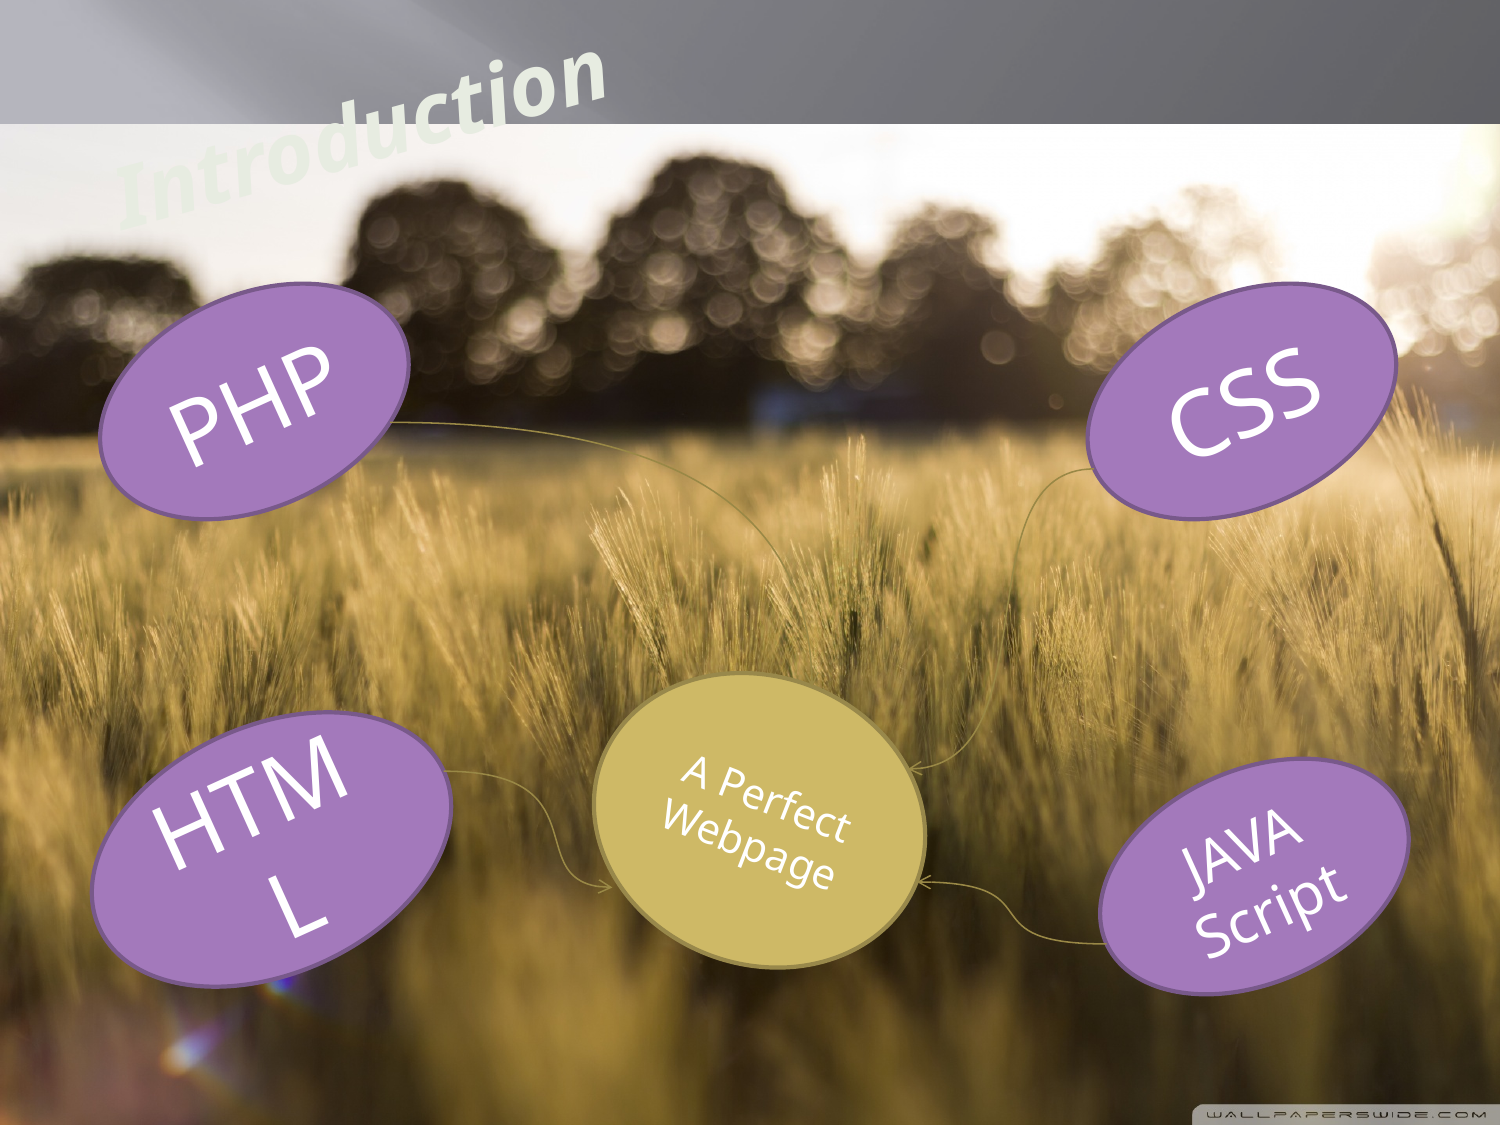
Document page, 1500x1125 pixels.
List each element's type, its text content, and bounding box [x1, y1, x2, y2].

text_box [916, 881, 1107, 944]
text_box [907, 468, 1095, 770]
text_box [443, 770, 613, 888]
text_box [468, 343, 734, 766]
picture [0, 124, 1500, 1125]
title Introduction [14, 0, 1060, 124]
